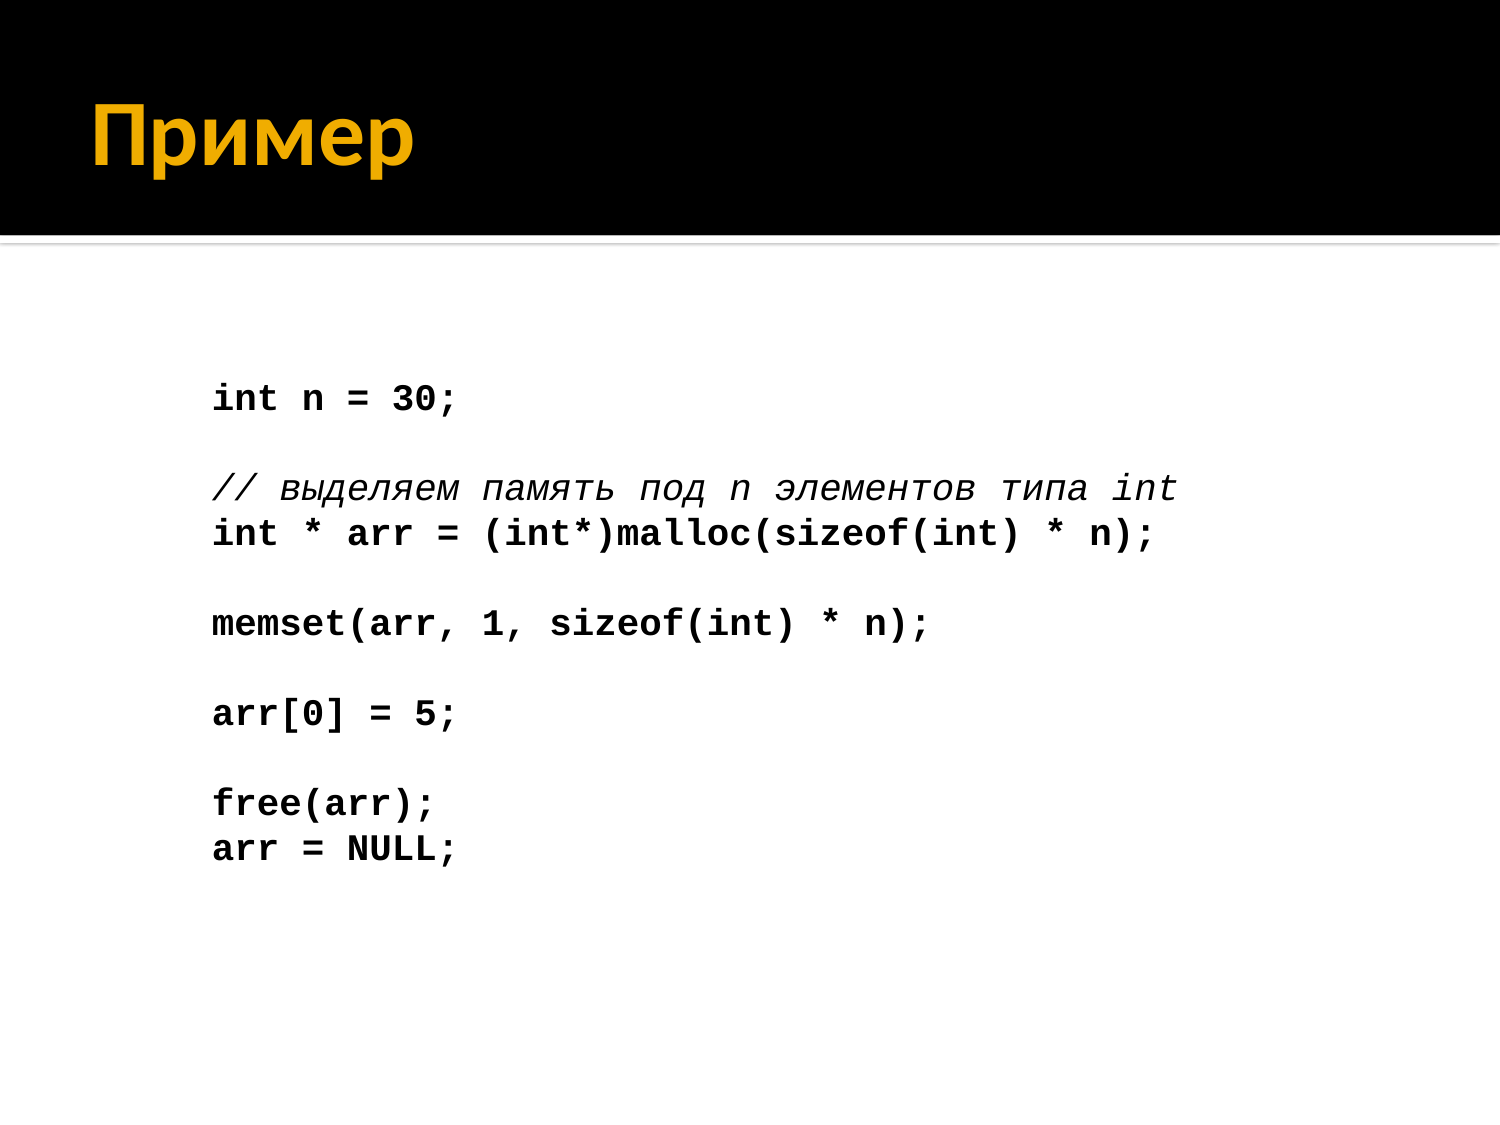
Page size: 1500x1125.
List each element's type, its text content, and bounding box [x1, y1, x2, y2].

text_box int n = 30; // выделяем память под n элементов типа int int * arr = (int*)malloc(sizeof(int) * n); memset(arr, 1, sizeof(int) * n); arr[0] = 5; free(arr); arr = NULL; [197, 365, 1195, 875]
title Пример [75, 24, 1425, 231]
